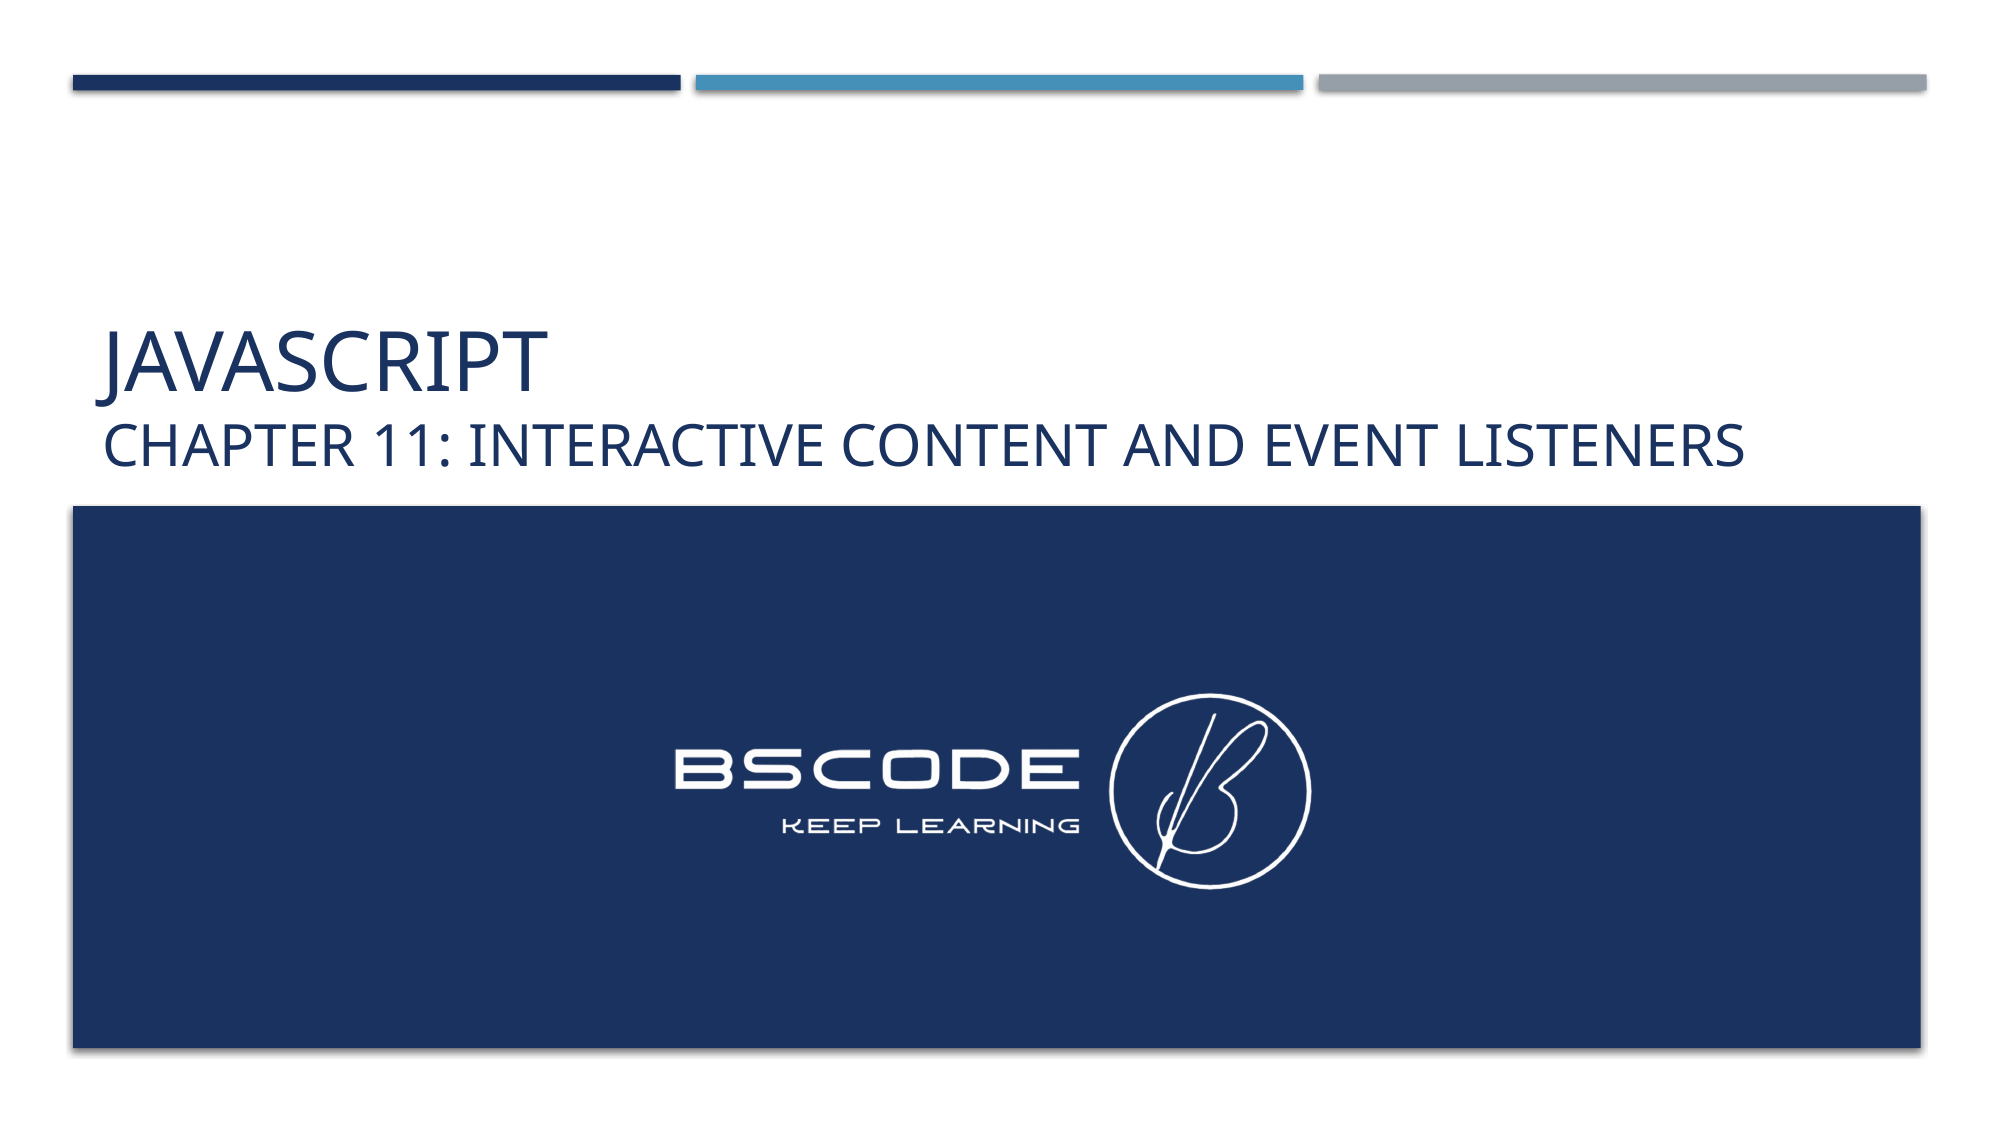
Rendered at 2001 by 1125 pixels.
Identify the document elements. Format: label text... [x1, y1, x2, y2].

picture [566, 517, 1434, 1039]
title Javascript Chapter 11: Interactive Content and Event Listeners [87, 243, 1913, 486]
